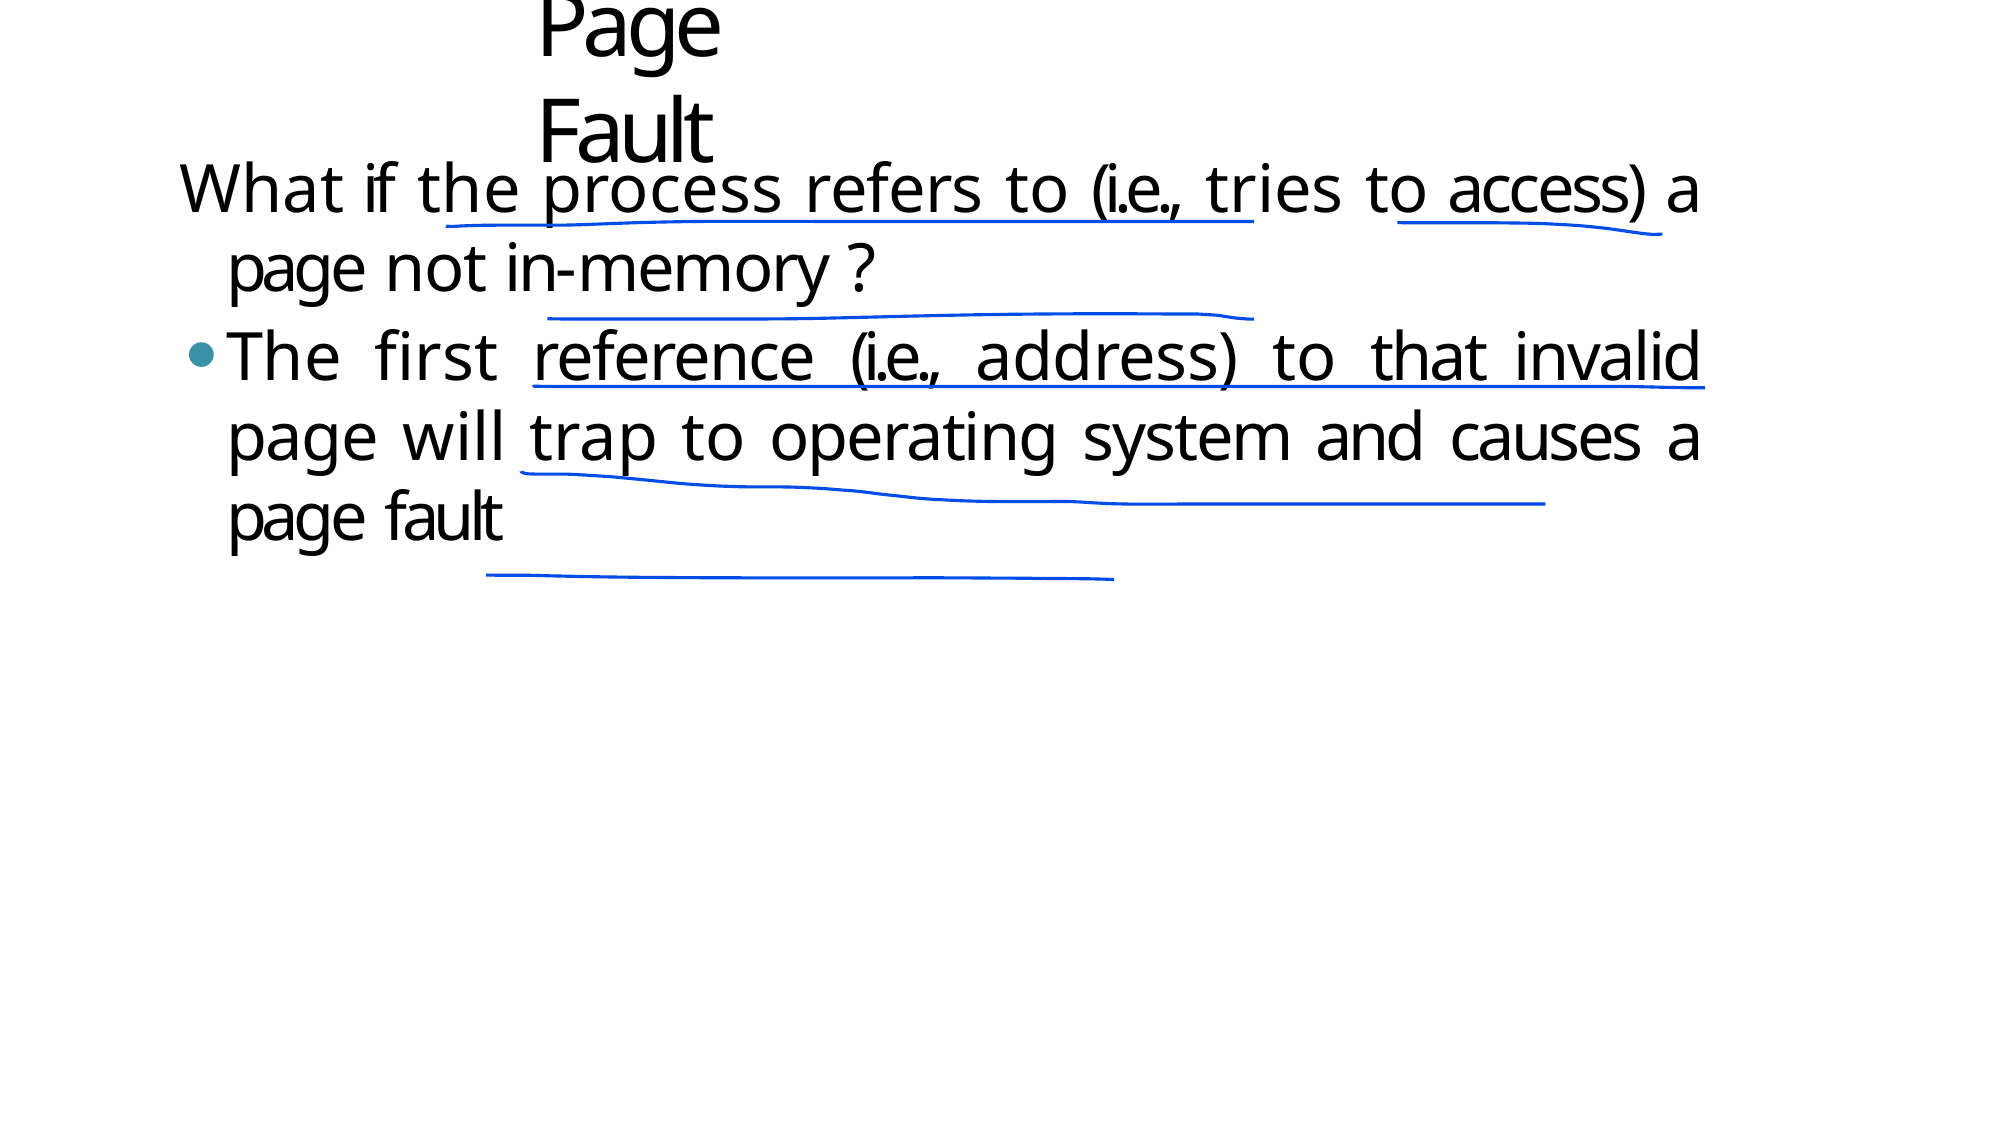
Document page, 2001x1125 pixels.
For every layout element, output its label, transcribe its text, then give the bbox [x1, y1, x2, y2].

text_box [547, 313, 1255, 320]
text_box [521, 471, 1546, 505]
text_box [1397, 222, 1663, 235]
text_box [446, 221, 1255, 227]
title Page Fault [533, 0, 902, 180]
text_box [486, 574, 1115, 580]
text_box What if the process refers to (i.e., tries to access) a page not in-memory ? The first reference (i.e., address) to that invalid page will trap to operating system and causes a page fault [177, 140, 1705, 555]
